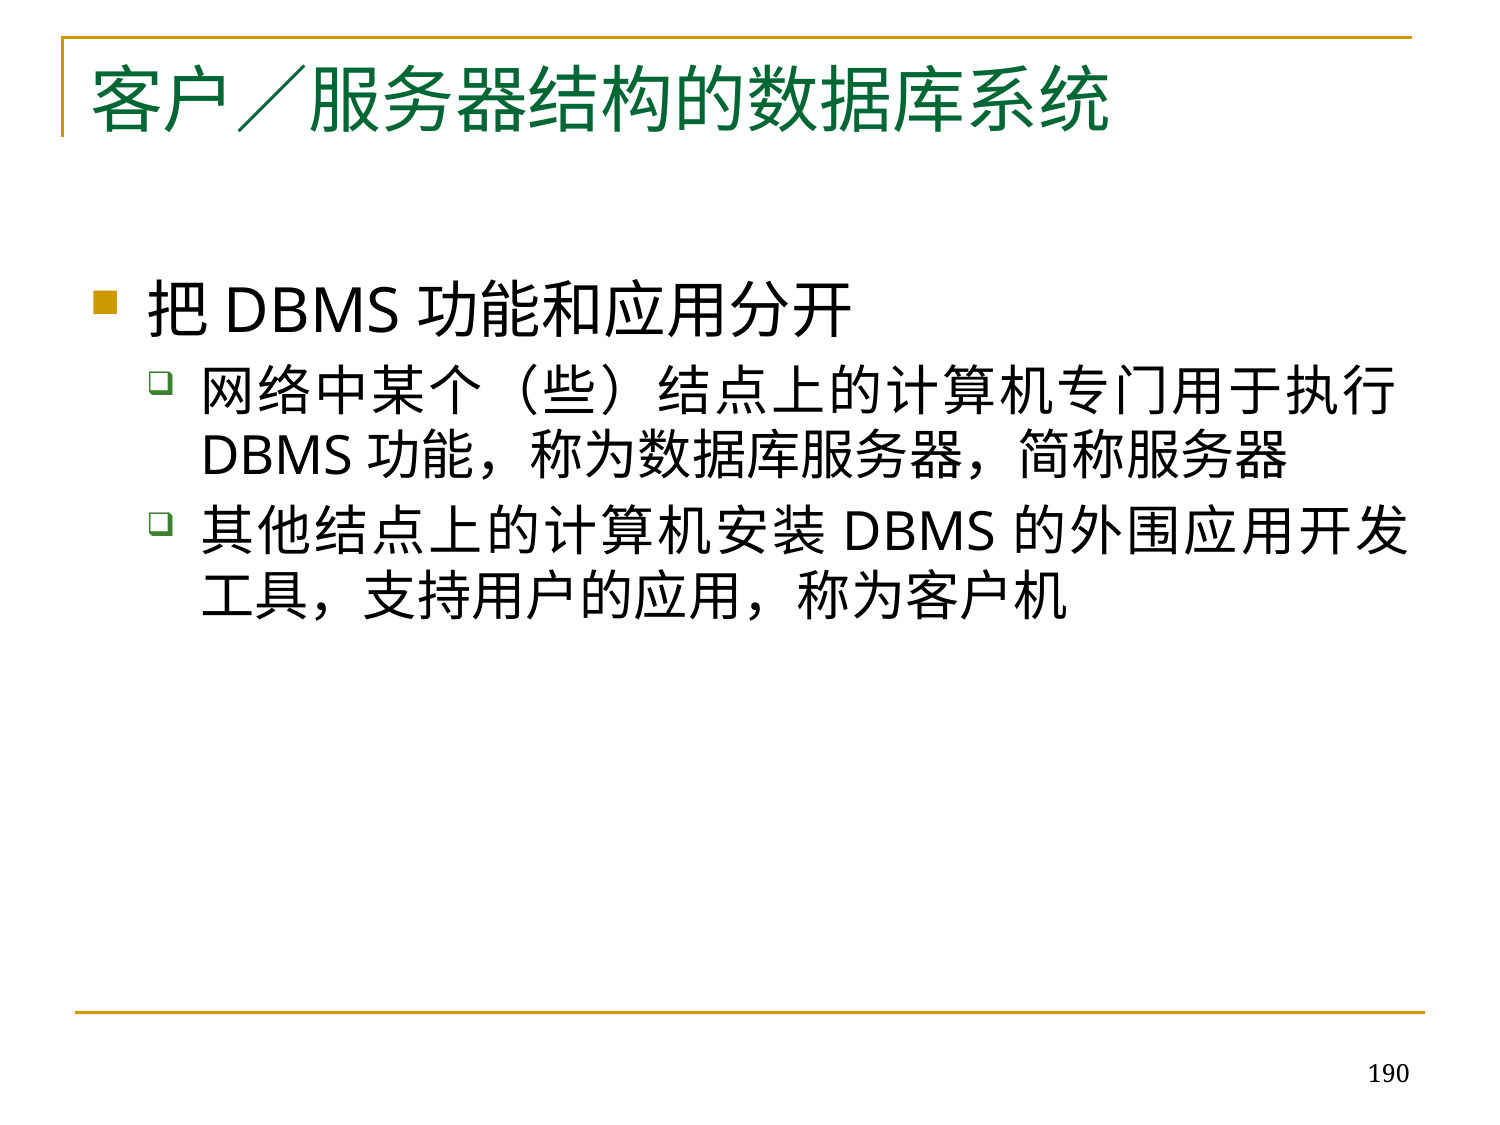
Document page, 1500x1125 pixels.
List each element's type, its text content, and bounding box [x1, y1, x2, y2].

list 把DBMS功能和应用分开 网络中某个（些）结点上的计算机专门用于执行DBMS功能，称为数据库服务器，简称服务器 其他结点上的计算机安装DBMS的外围应用开发工具，支持用户的应用，称为客户机 [75, 262, 1425, 1006]
slide_number 190 [1074, 1023, 1426, 1100]
title 客户／服务器结构的数据库系统 [75, 45, 1425, 233]
